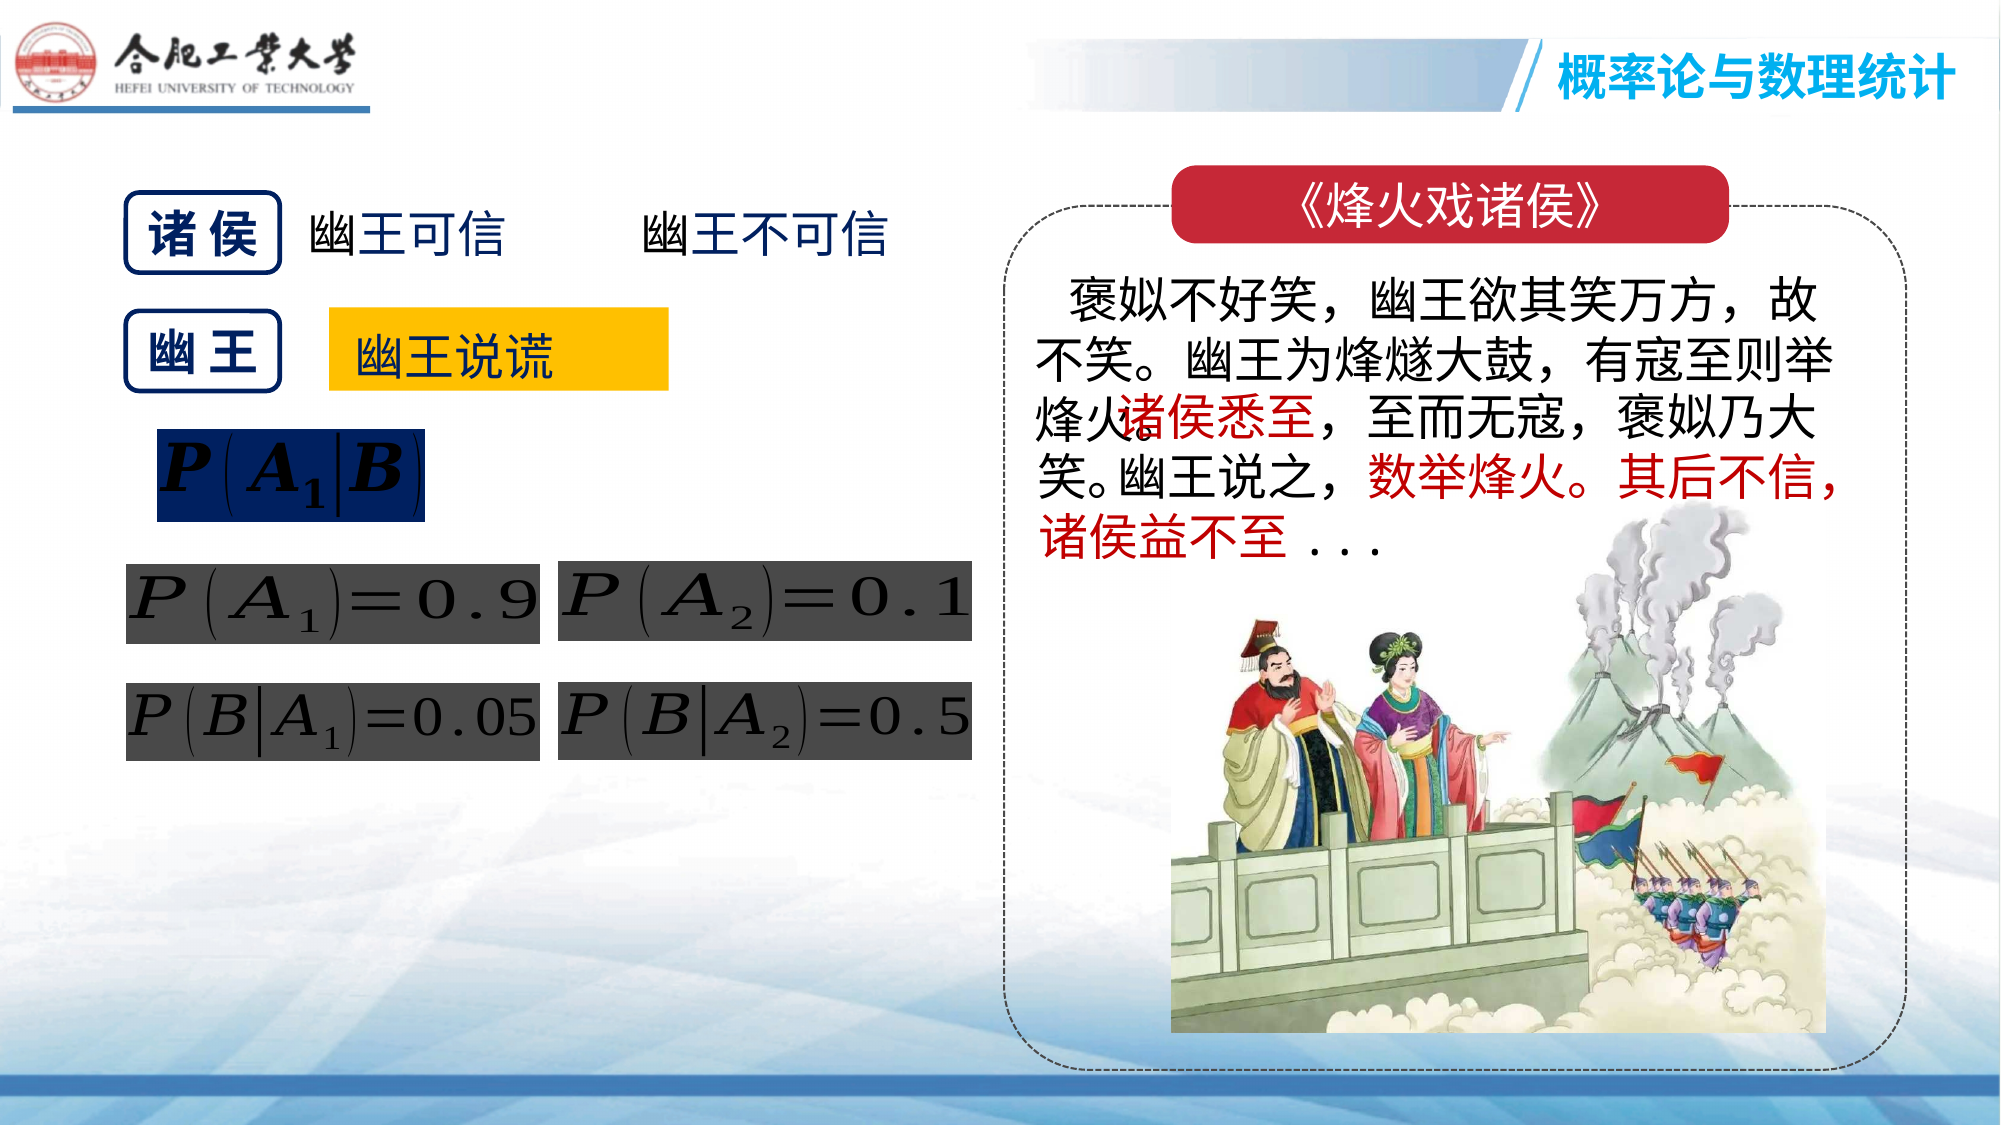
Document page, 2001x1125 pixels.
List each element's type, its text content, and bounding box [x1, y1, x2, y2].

text_box 诸 侯 [124, 191, 281, 274]
text_box 诸侯悉至，至而无寇，褒姒乃大笑。 [1022, 377, 1858, 513]
text_box 《烽火戏诸侯》 [1170, 164, 1731, 245]
text_box 褒姒不好笑，幽王欲其笑万方，故不笑。幽王为烽燧大鼓，有寇至则举烽火。 [1019, 260, 1855, 456]
text_box 幽 王 [124, 309, 281, 392]
text_box [329, 307, 669, 391]
text_box [1003, 204, 1908, 1071]
picture [0, 0, 2001, 1125]
text_box 幽王说之，数举烽火。其后不信，诸侯益不至... [1023, 438, 1858, 574]
